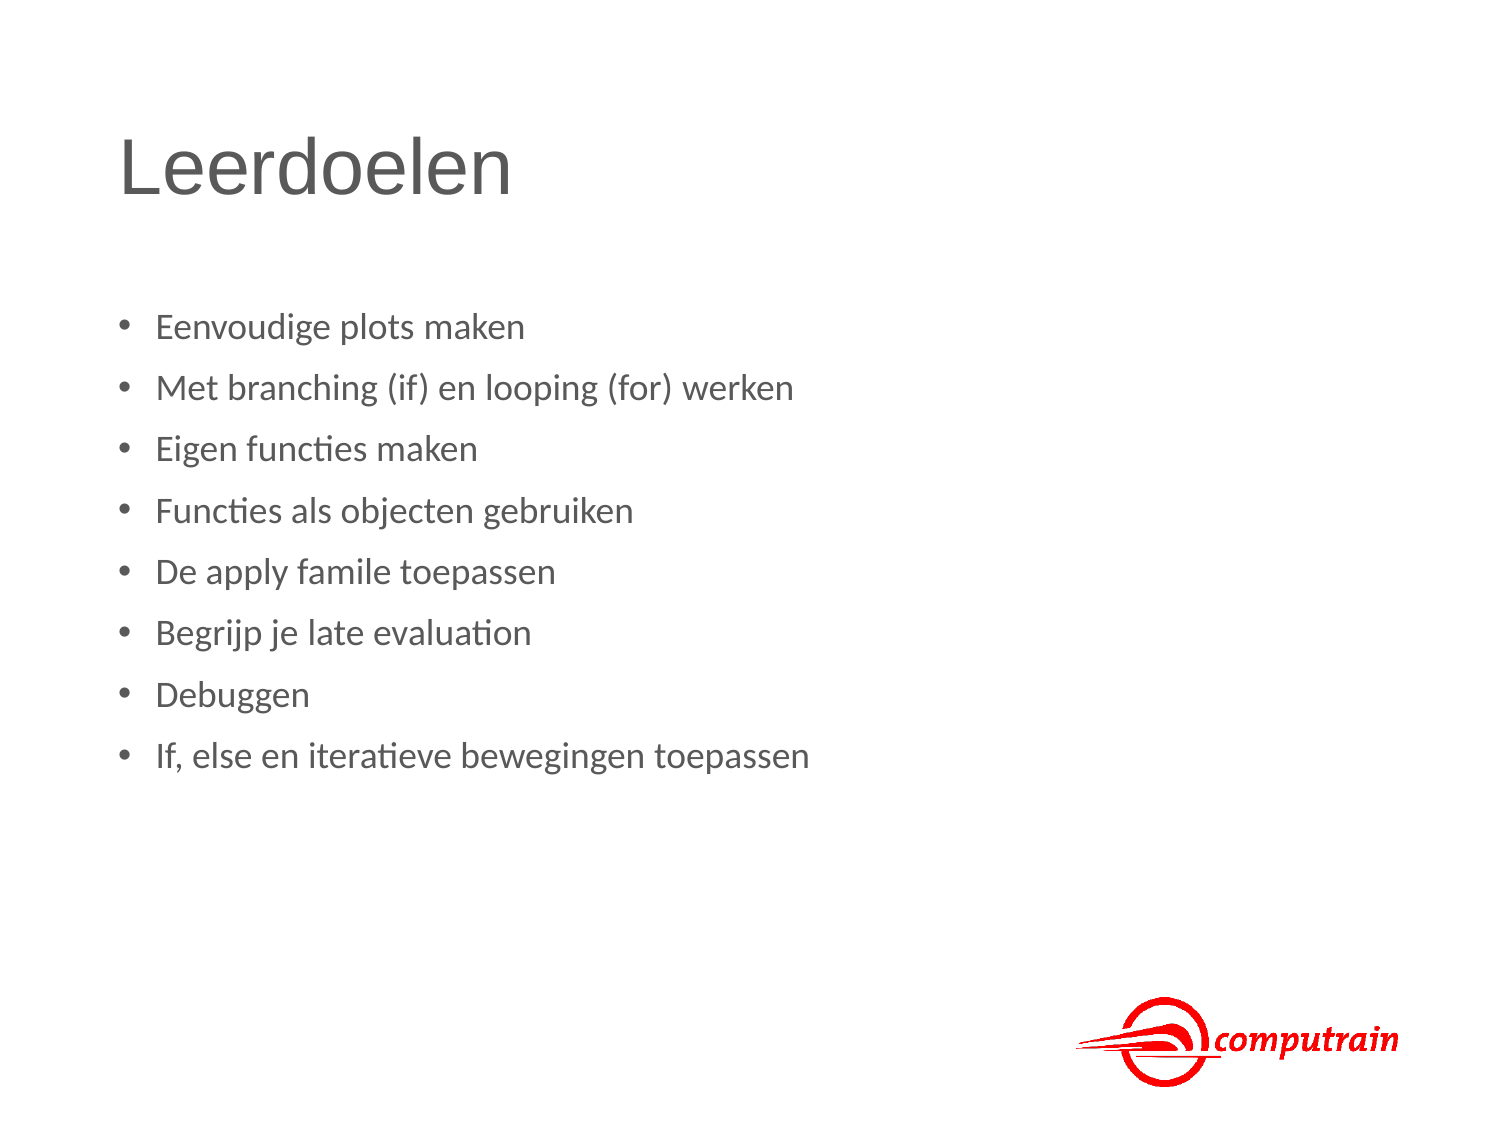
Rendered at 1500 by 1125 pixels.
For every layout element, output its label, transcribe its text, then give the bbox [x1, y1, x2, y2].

list Eenvoudige plots maken Met branching (if) en looping (for) werken Eigen functies maken Functies als objecten gebruiken De apply famile toepassen Begrijp je late evaluation Debuggen If, else en iteratieve bewegingen toepassen [103, 299, 1397, 1125]
title Leerdoelen [103, 59, 1397, 278]
